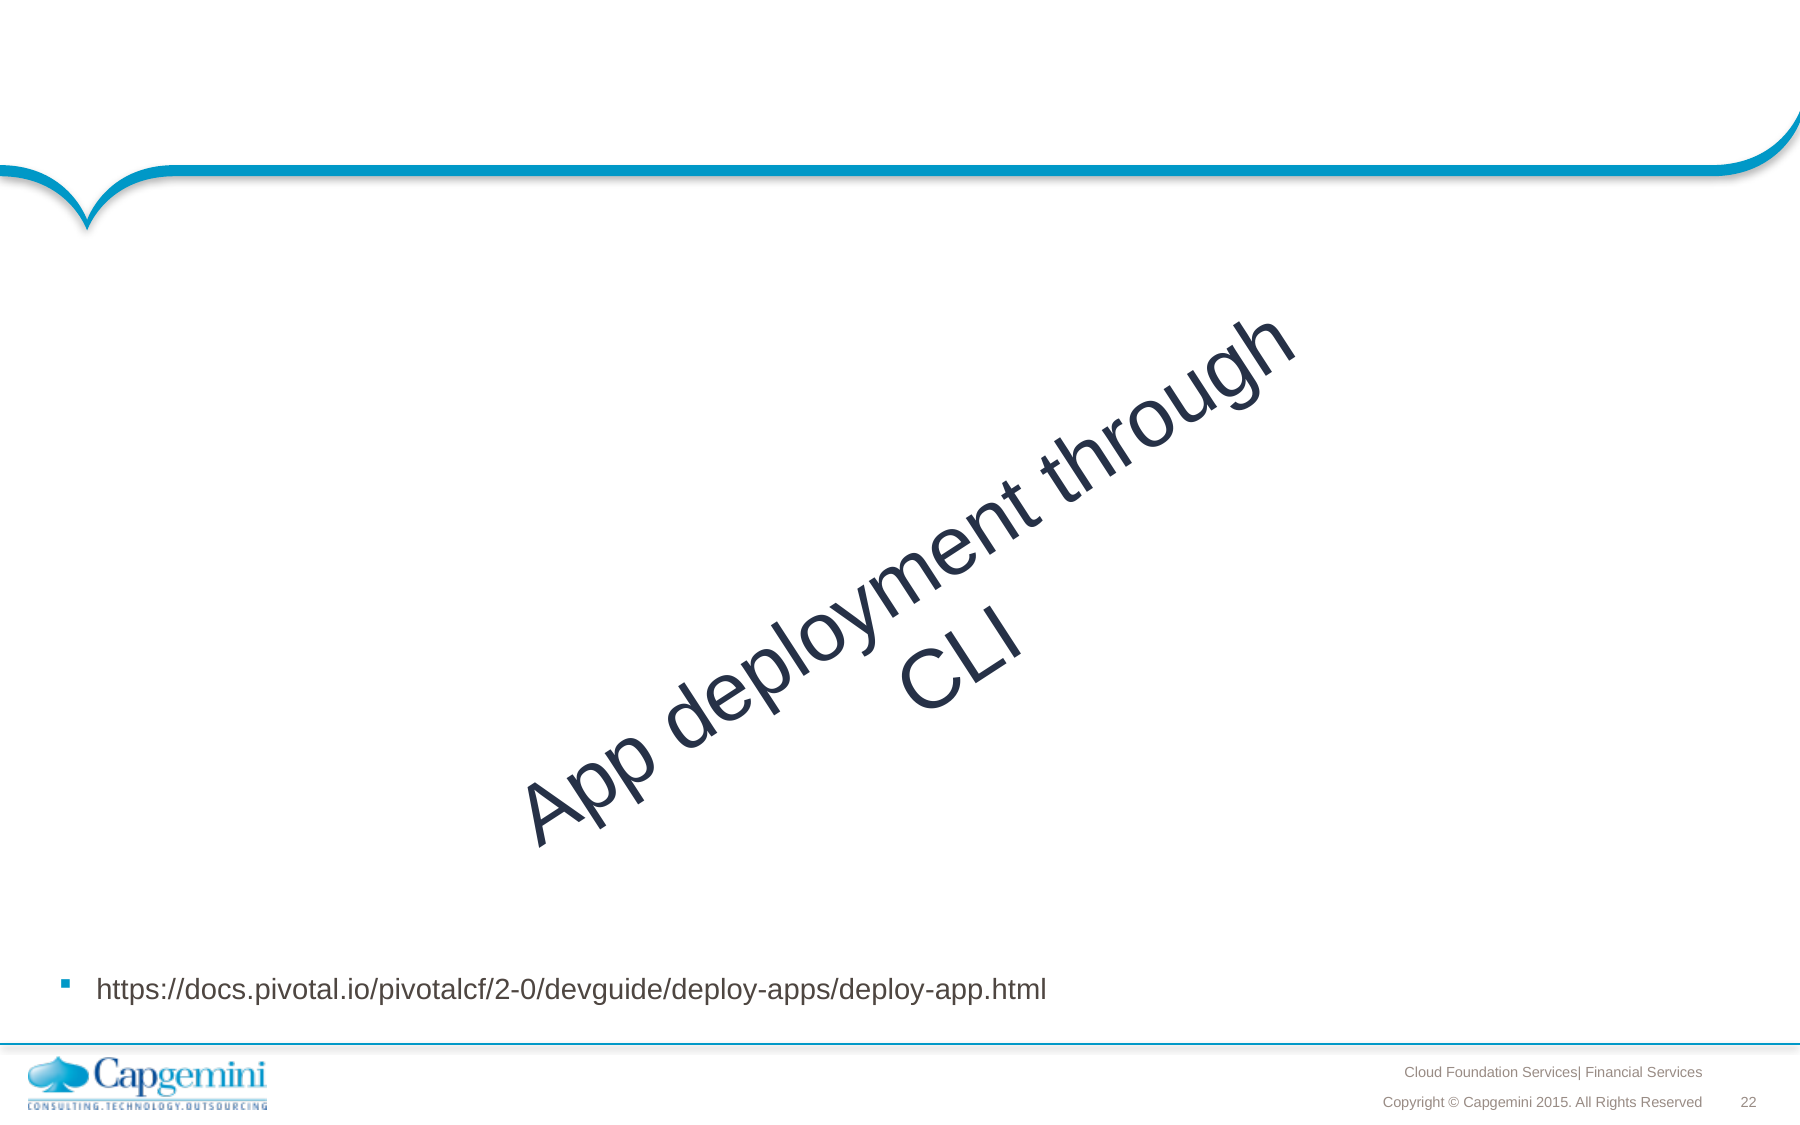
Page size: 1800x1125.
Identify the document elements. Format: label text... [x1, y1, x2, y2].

text_box App deployment through CLI [442, 246, 1415, 984]
picture [28, 1056, 267, 1110]
list https://docs.pivotal.io/pivotalcf/2-0/devguide/deploy-apps/deploy-app.html [58, 246, 1742, 1030]
